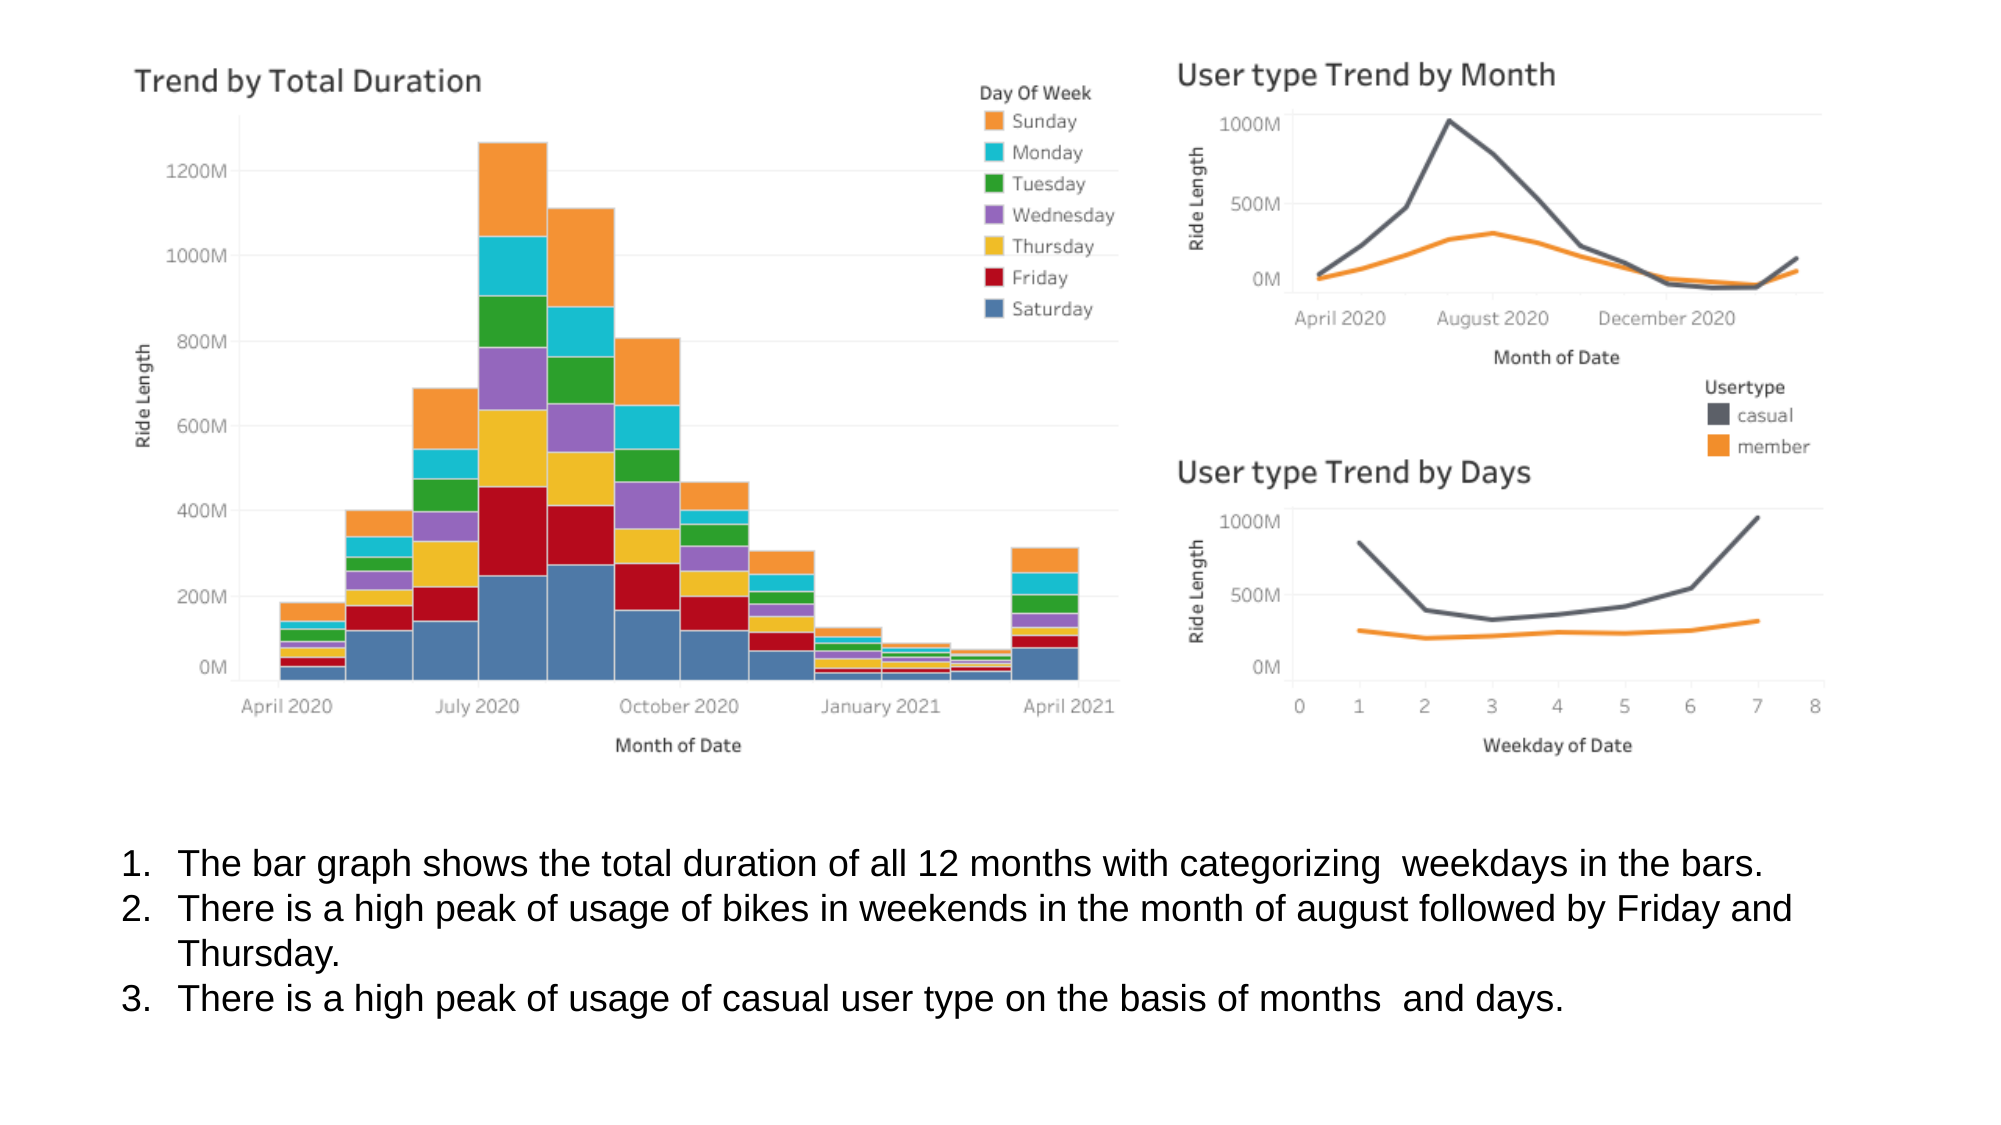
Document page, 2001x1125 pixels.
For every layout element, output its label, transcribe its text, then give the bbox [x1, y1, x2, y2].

text_box The bar graph shows the total duration of all 12 months with categorizing weekdays in the bars. There is a high peak of usage of bikes in weekends in the month of august followed by Friday and Thursday. There is a high peak of usage of casual user type on the basis of months and days. [106, 832, 1894, 1027]
picture [106, 31, 1894, 832]
